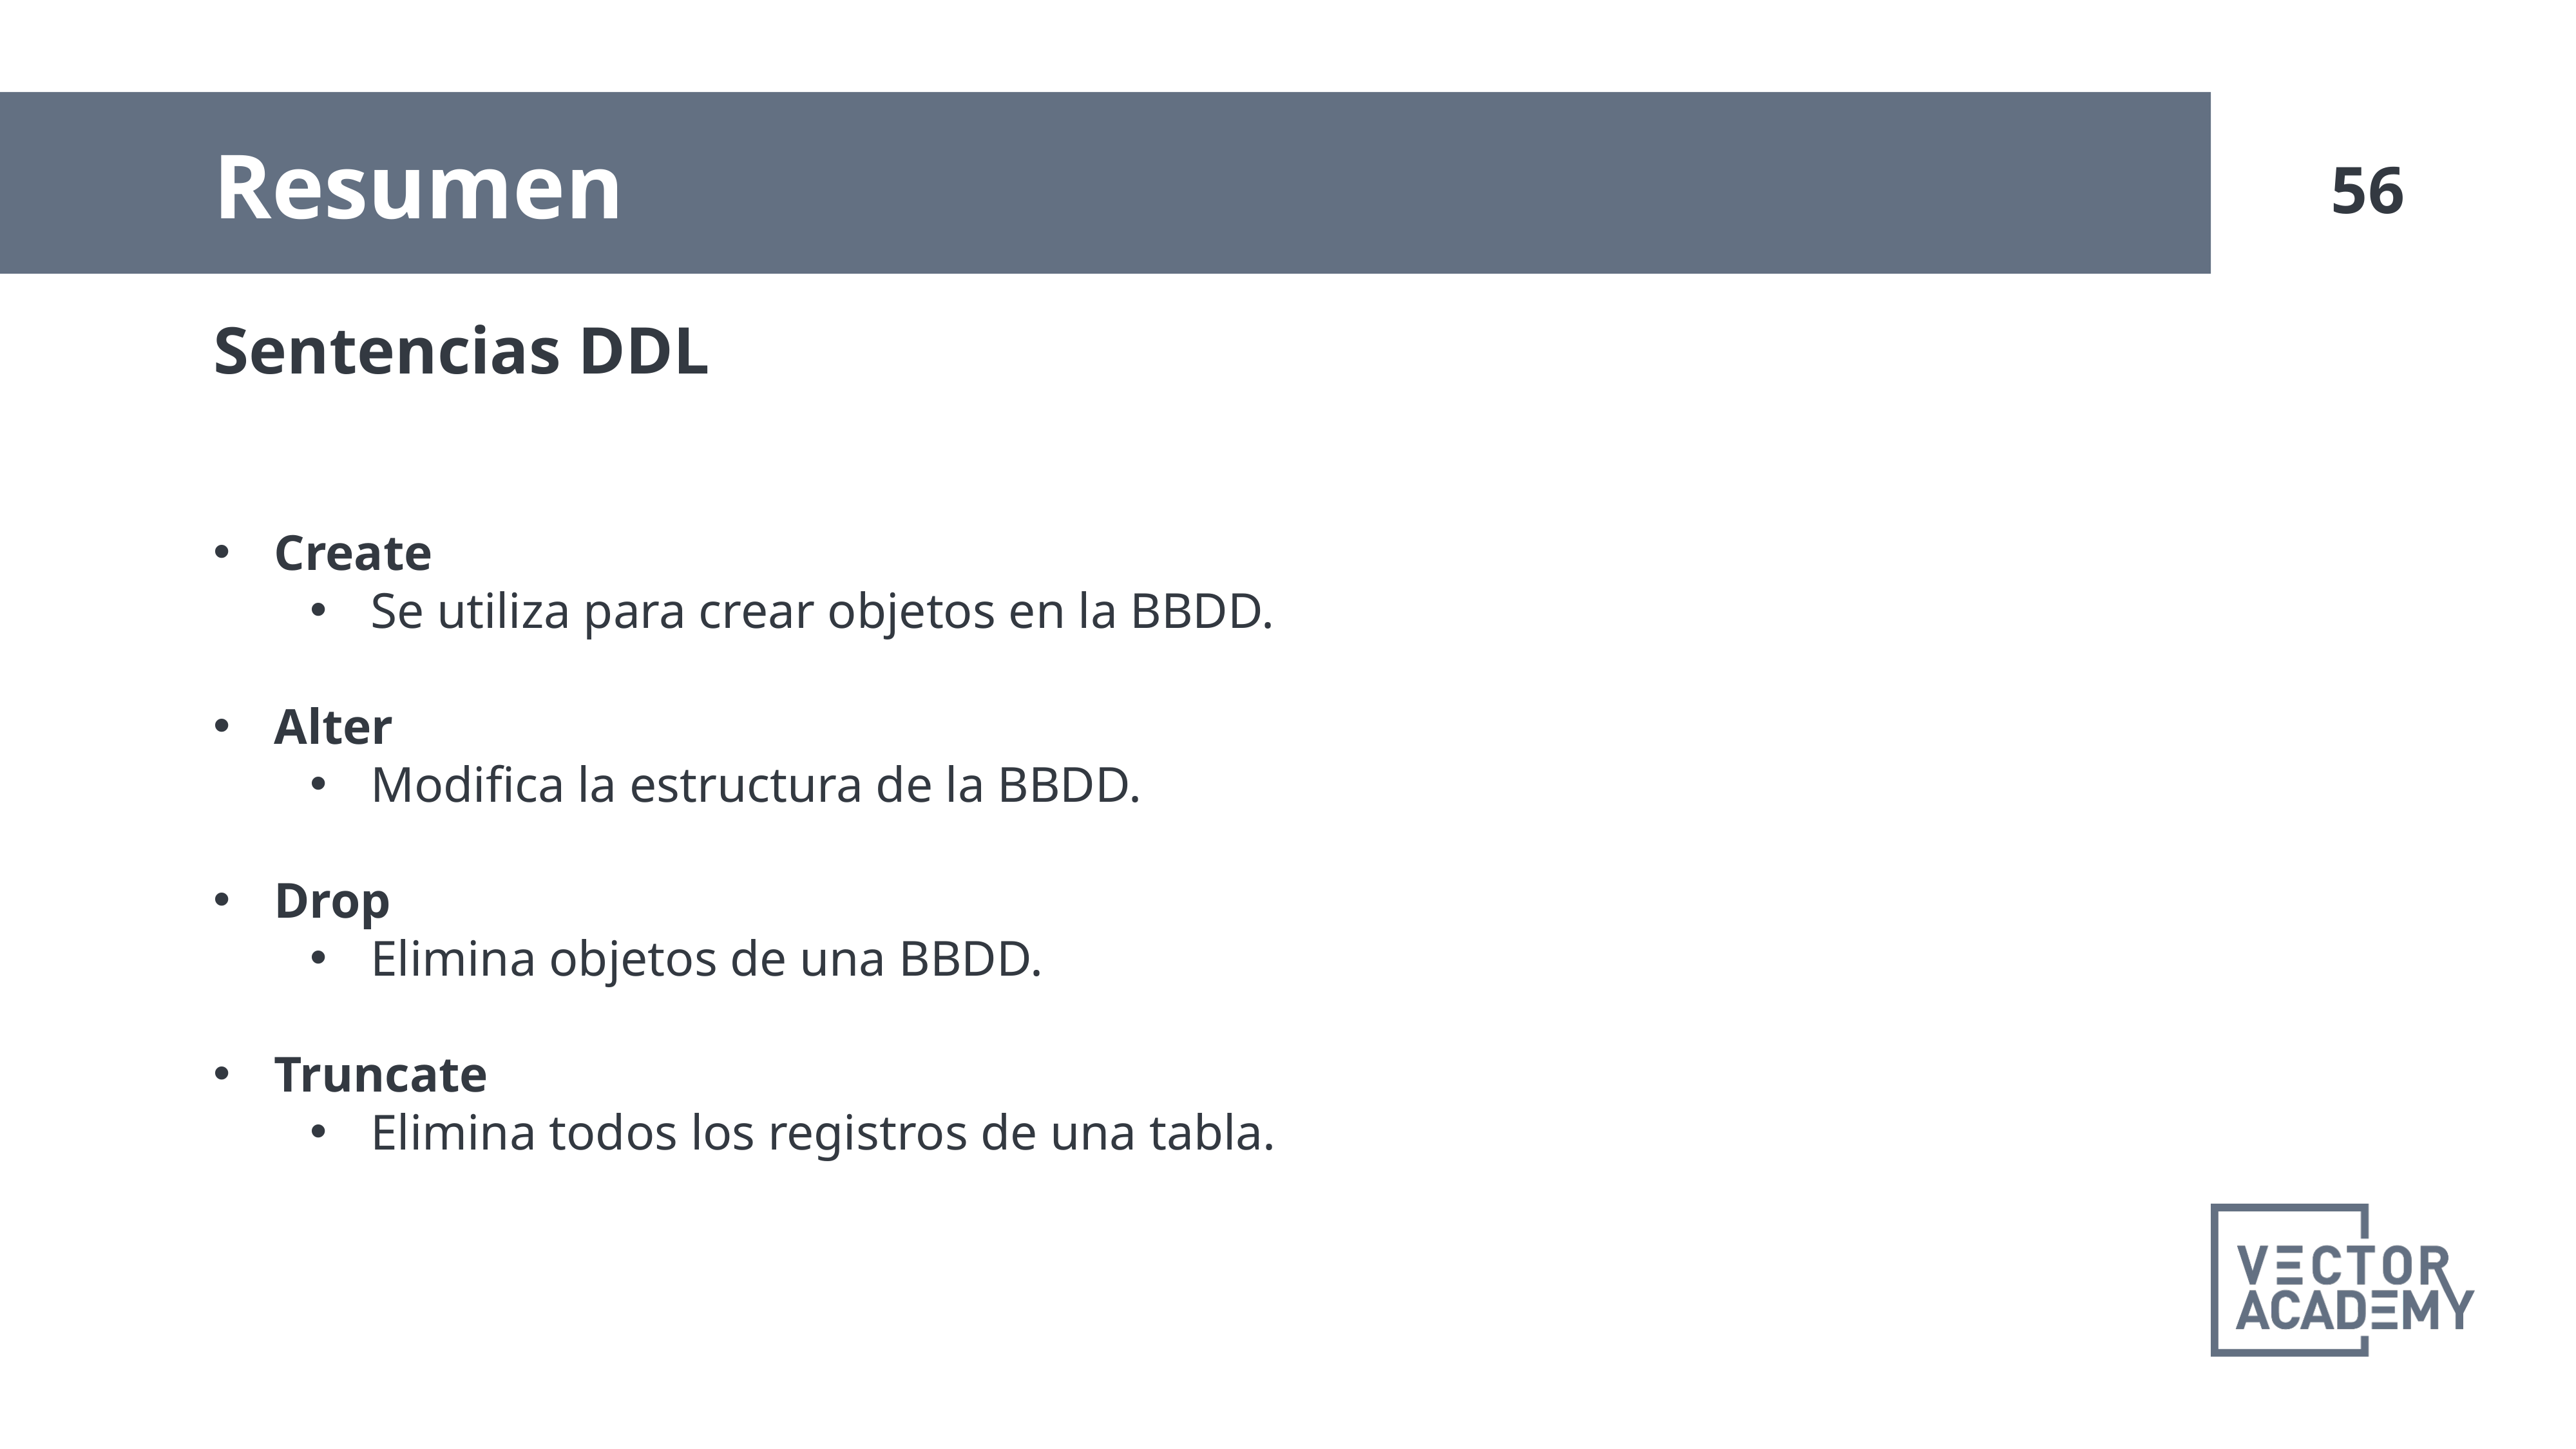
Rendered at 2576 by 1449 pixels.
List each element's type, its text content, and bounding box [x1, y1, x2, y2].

text_box Resumen [204, 125, 2137, 305]
picture [2211, 1204, 2475, 1357]
text_box Sentencias DDL Create Se utiliza para crear objetos en la BBDD. Alter Modifica la estructura de la BBDD. Drop Elimina objetos de una BBDD. Truncate Elimina todos los registros de una tabla. [204, 305, 2155, 1164]
text_box [0, 91, 2211, 274]
